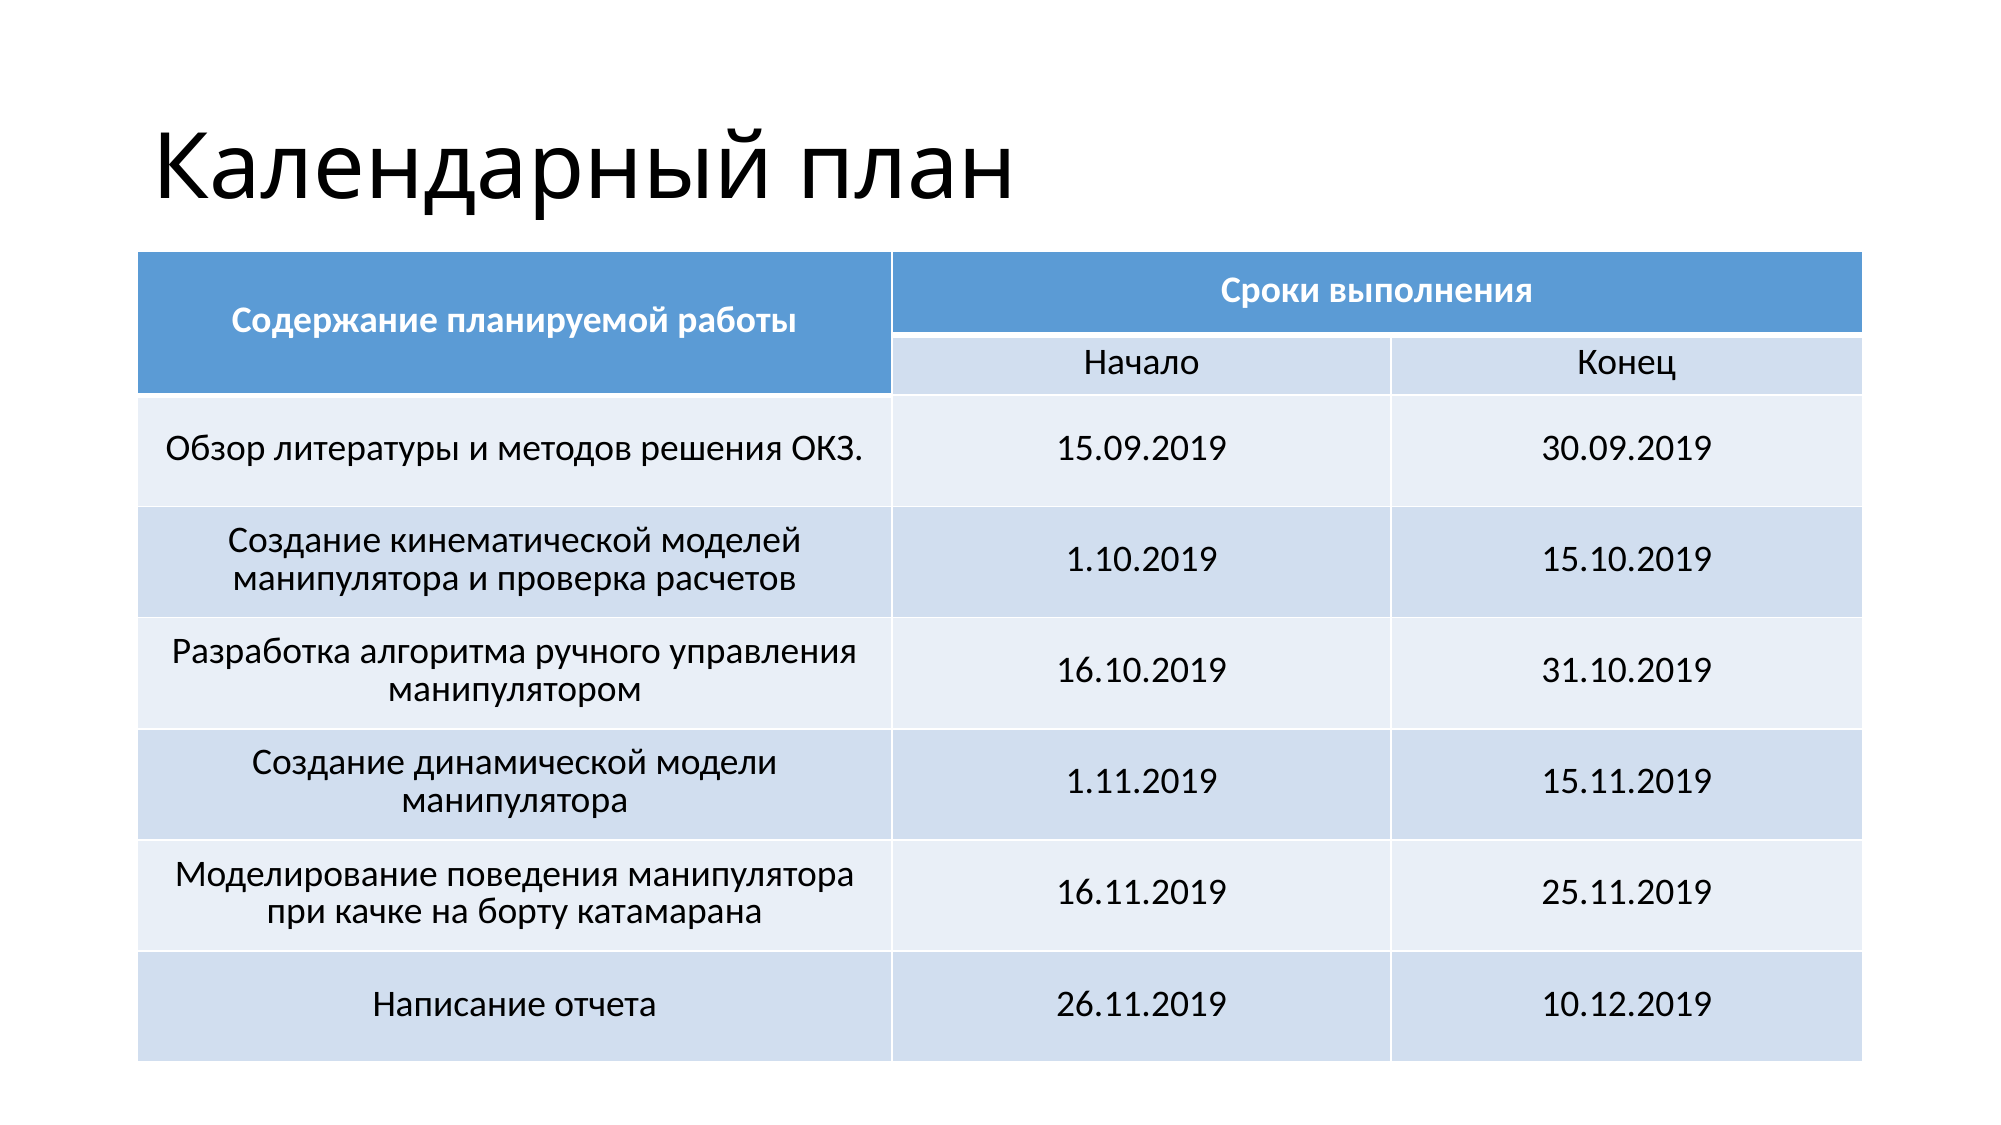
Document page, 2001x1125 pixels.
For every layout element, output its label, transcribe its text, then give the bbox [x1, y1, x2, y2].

table_cell 26.11.2019 [893, 952, 1390, 1061]
table_cell Разработка алгоритма ручного управления манипулятором [138, 618, 891, 728]
table_cell 16.11.2019 [893, 841, 1390, 950]
table_cell 31.10.2019 [1392, 618, 1862, 728]
table_cell Конец [1392, 338, 1862, 394]
table_cell Создание динамической модели манипулятора [138, 730, 891, 839]
table_cell Обзор литературы и методов решения ОКЗ. [138, 398, 891, 506]
table_header Содержание планируемой работы [138, 252, 891, 393]
table_cell Создание кинематической моделей манипулятора и проверка расчетов [138, 507, 891, 617]
title Календарный план [137, 59, 1863, 250]
table_cell Моделирование поведения манипулятора при качке на борту катамарана [138, 841, 891, 950]
table_cell Написание отчета [138, 952, 891, 1061]
table_cell 1.11.2019 [893, 730, 1390, 839]
table_cell 15.09.2019 [893, 396, 1390, 506]
table_cell 25.11.2019 [1392, 841, 1862, 950]
table_cell 16.10.2019 [893, 618, 1390, 728]
table_cell Начало [893, 338, 1390, 394]
table_cell 10.12.2019 [1392, 952, 1862, 1061]
table_cell 15.10.2019 [1392, 507, 1862, 617]
table_cell 15.11.2019 [1392, 730, 1862, 839]
table_header Сроки выполнения [893, 252, 1862, 332]
table_cell 30.09.2019 [1392, 396, 1862, 506]
table_cell 1.10.2019 [893, 507, 1390, 617]
